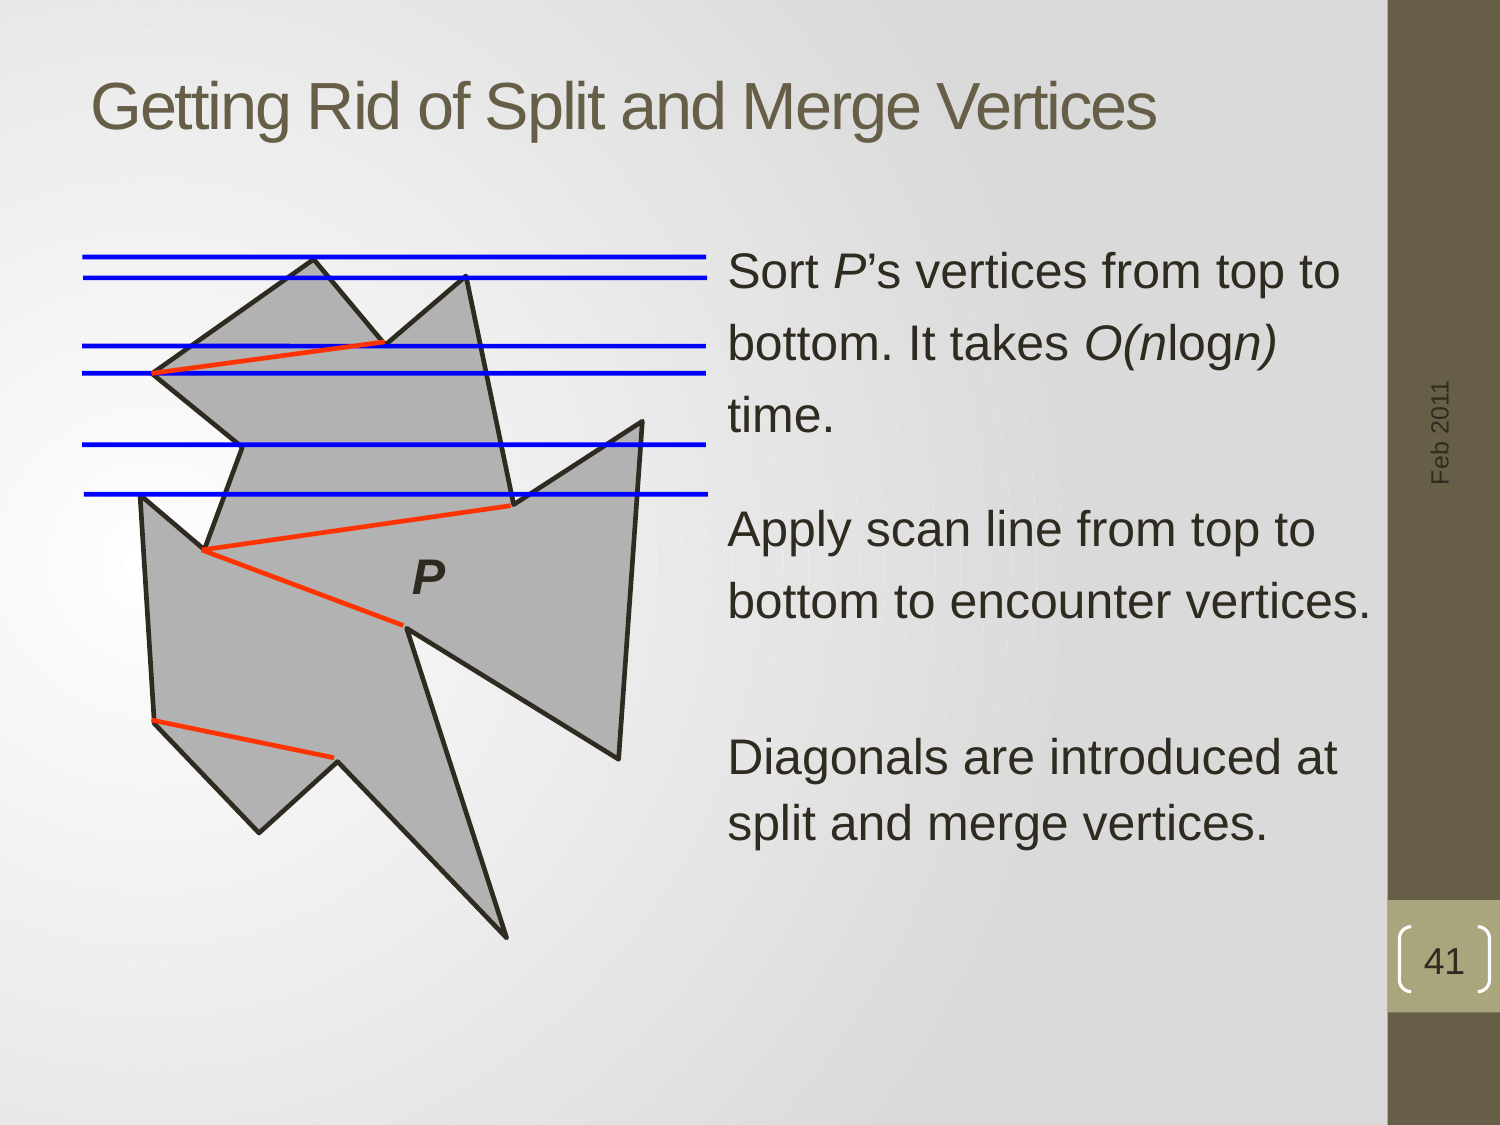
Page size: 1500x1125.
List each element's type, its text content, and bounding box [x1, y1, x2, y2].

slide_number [1408, 100, 1469, 501]
text_box Sort P’s vertices from top to bottom. It takes O(nlogn) time. [712, 219, 1372, 451]
text_box Apply scan line from top to bottom to encounter vertices. [717, 477, 1404, 636]
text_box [81, 256, 709, 939]
title Getting Rid of Split and Merge Vertices [75, 45, 1425, 162]
slide_number 41 [1397, 925, 1492, 994]
text_box Diagonals are introduced at split and merge vertices. [717, 711, 1366, 859]
